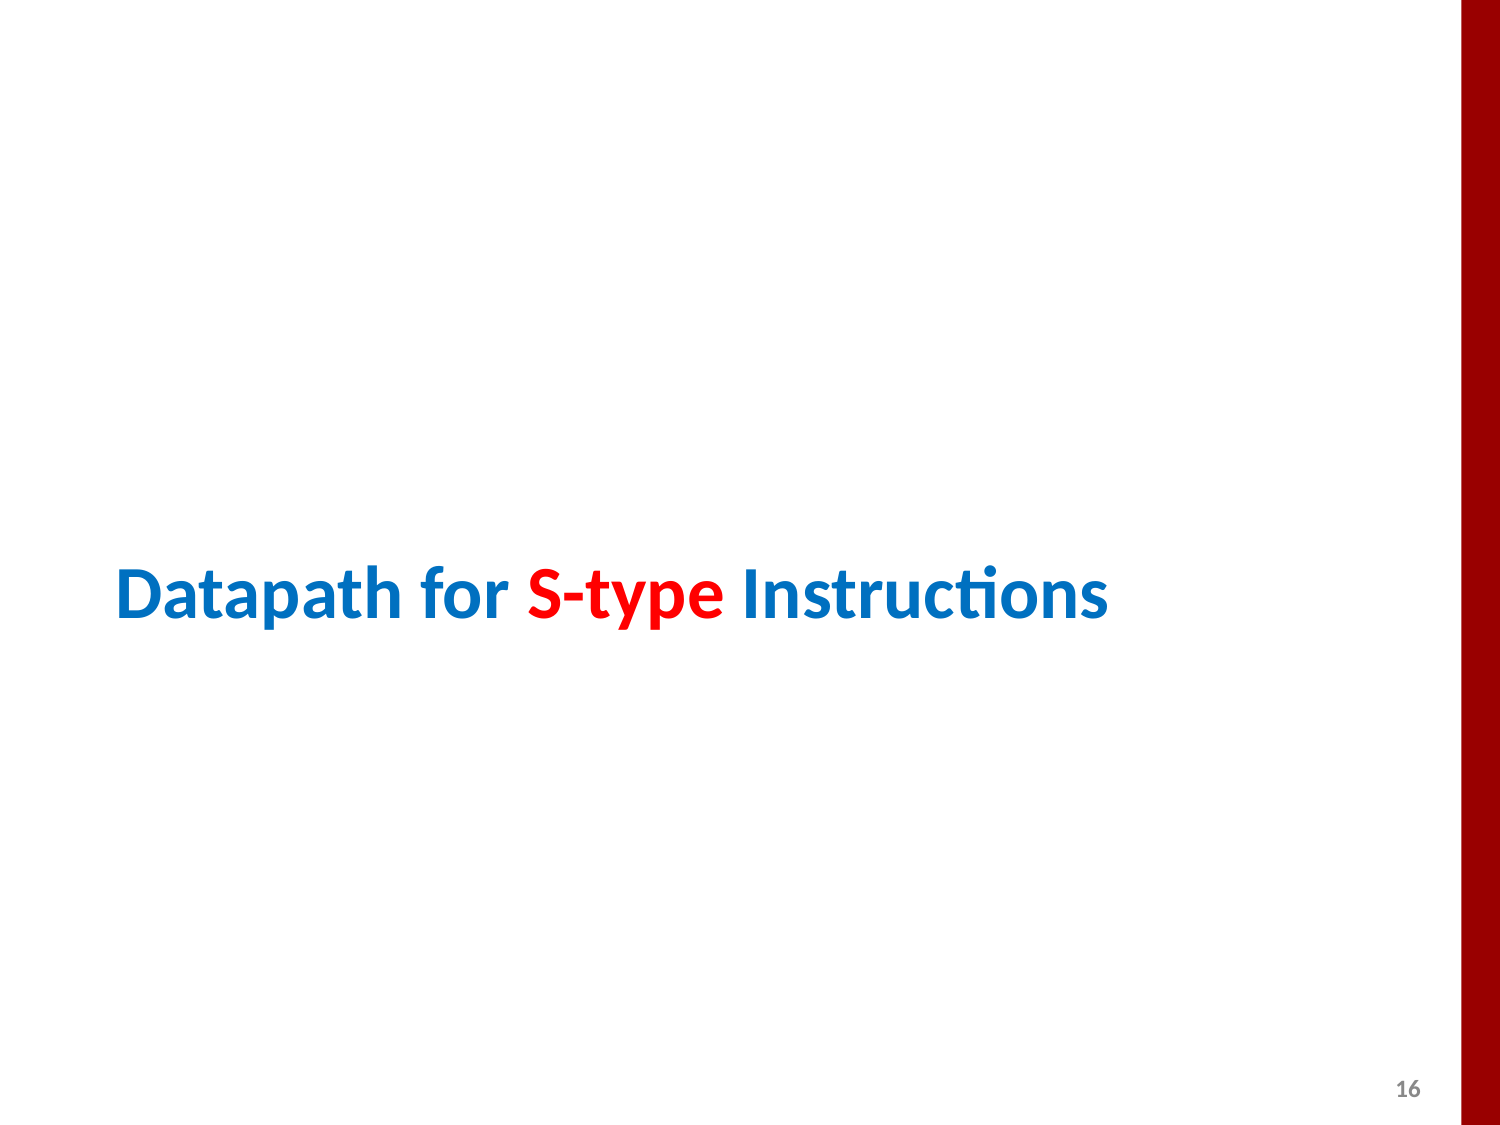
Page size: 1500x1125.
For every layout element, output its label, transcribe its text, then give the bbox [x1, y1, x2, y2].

title Datapath for S-type Instructions [100, 467, 1376, 710]
